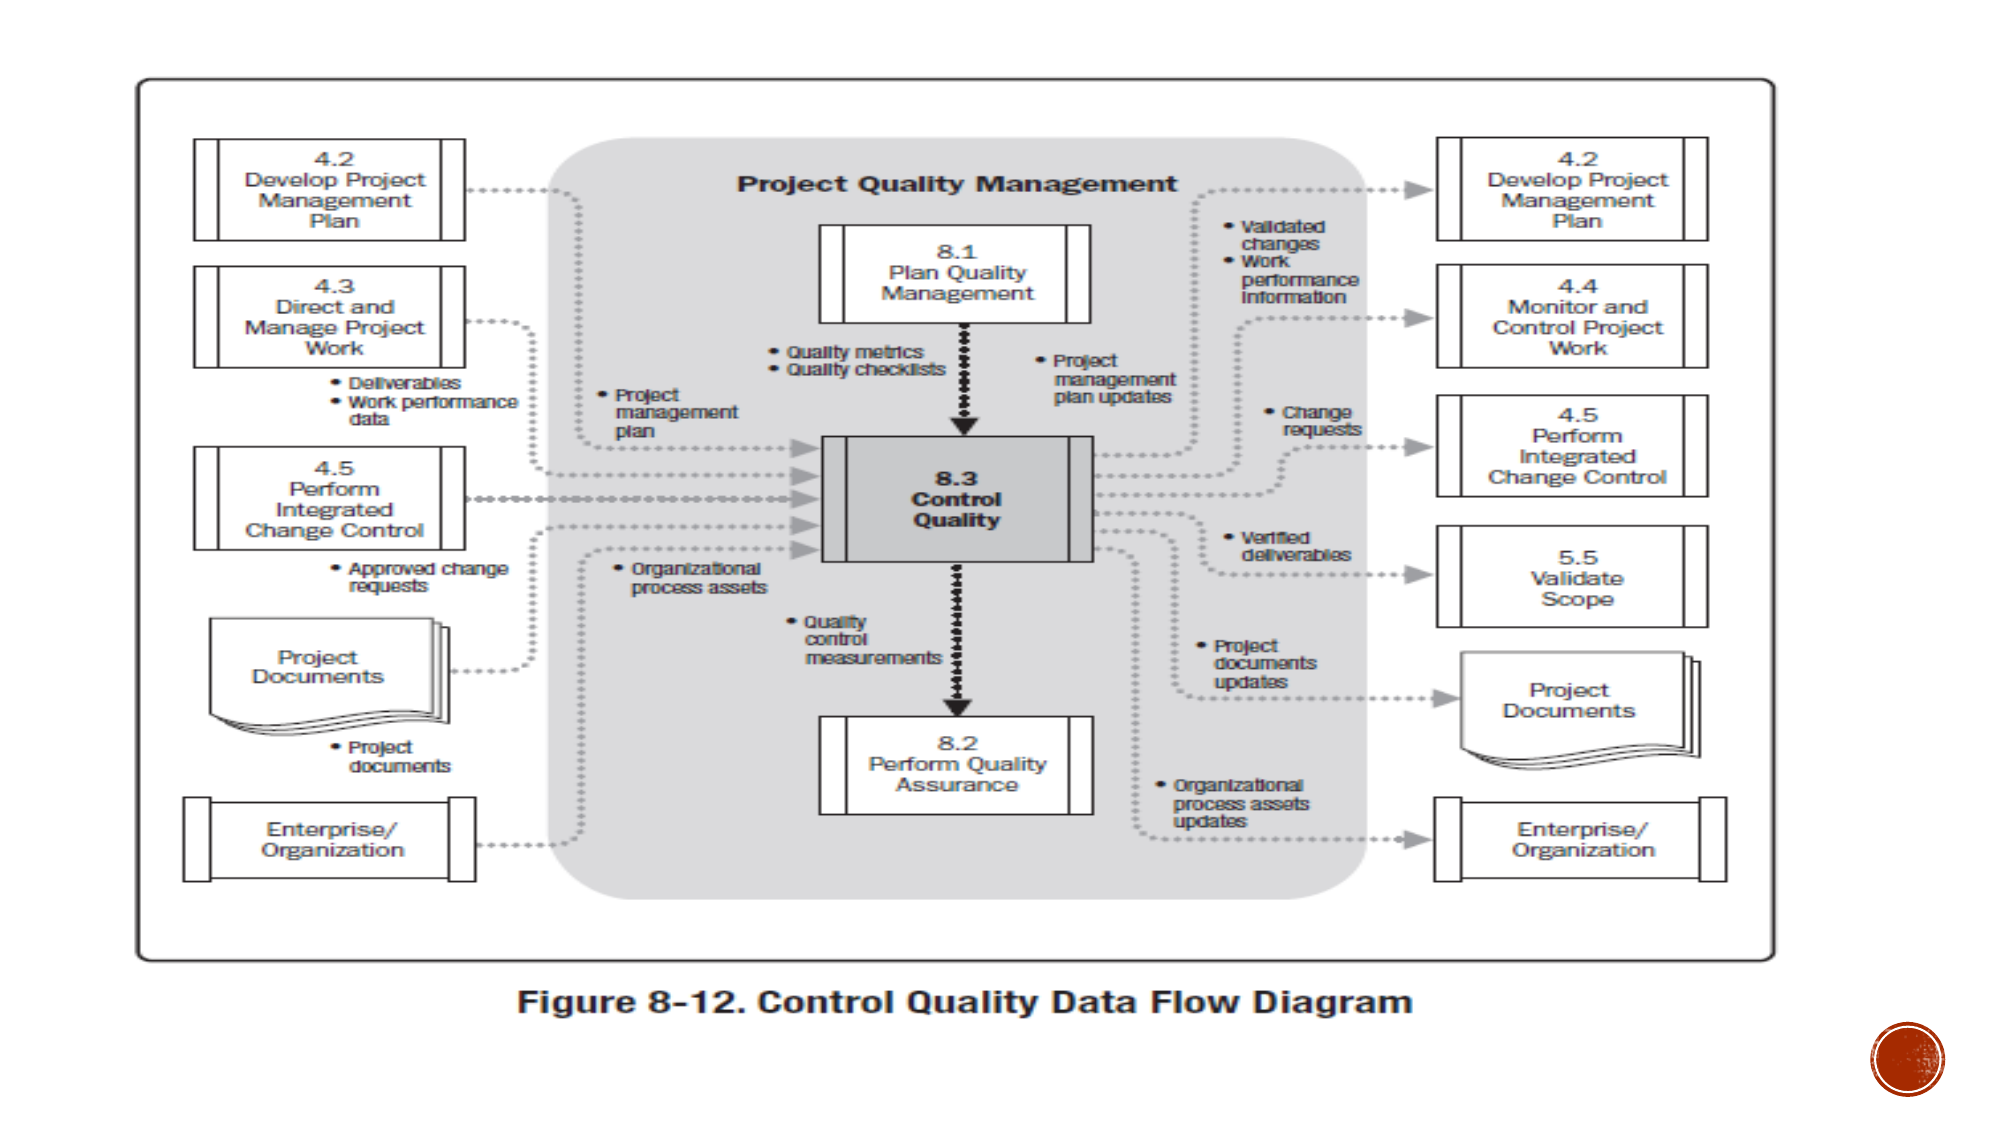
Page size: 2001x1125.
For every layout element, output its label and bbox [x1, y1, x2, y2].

picture [80, 70, 1837, 1034]
